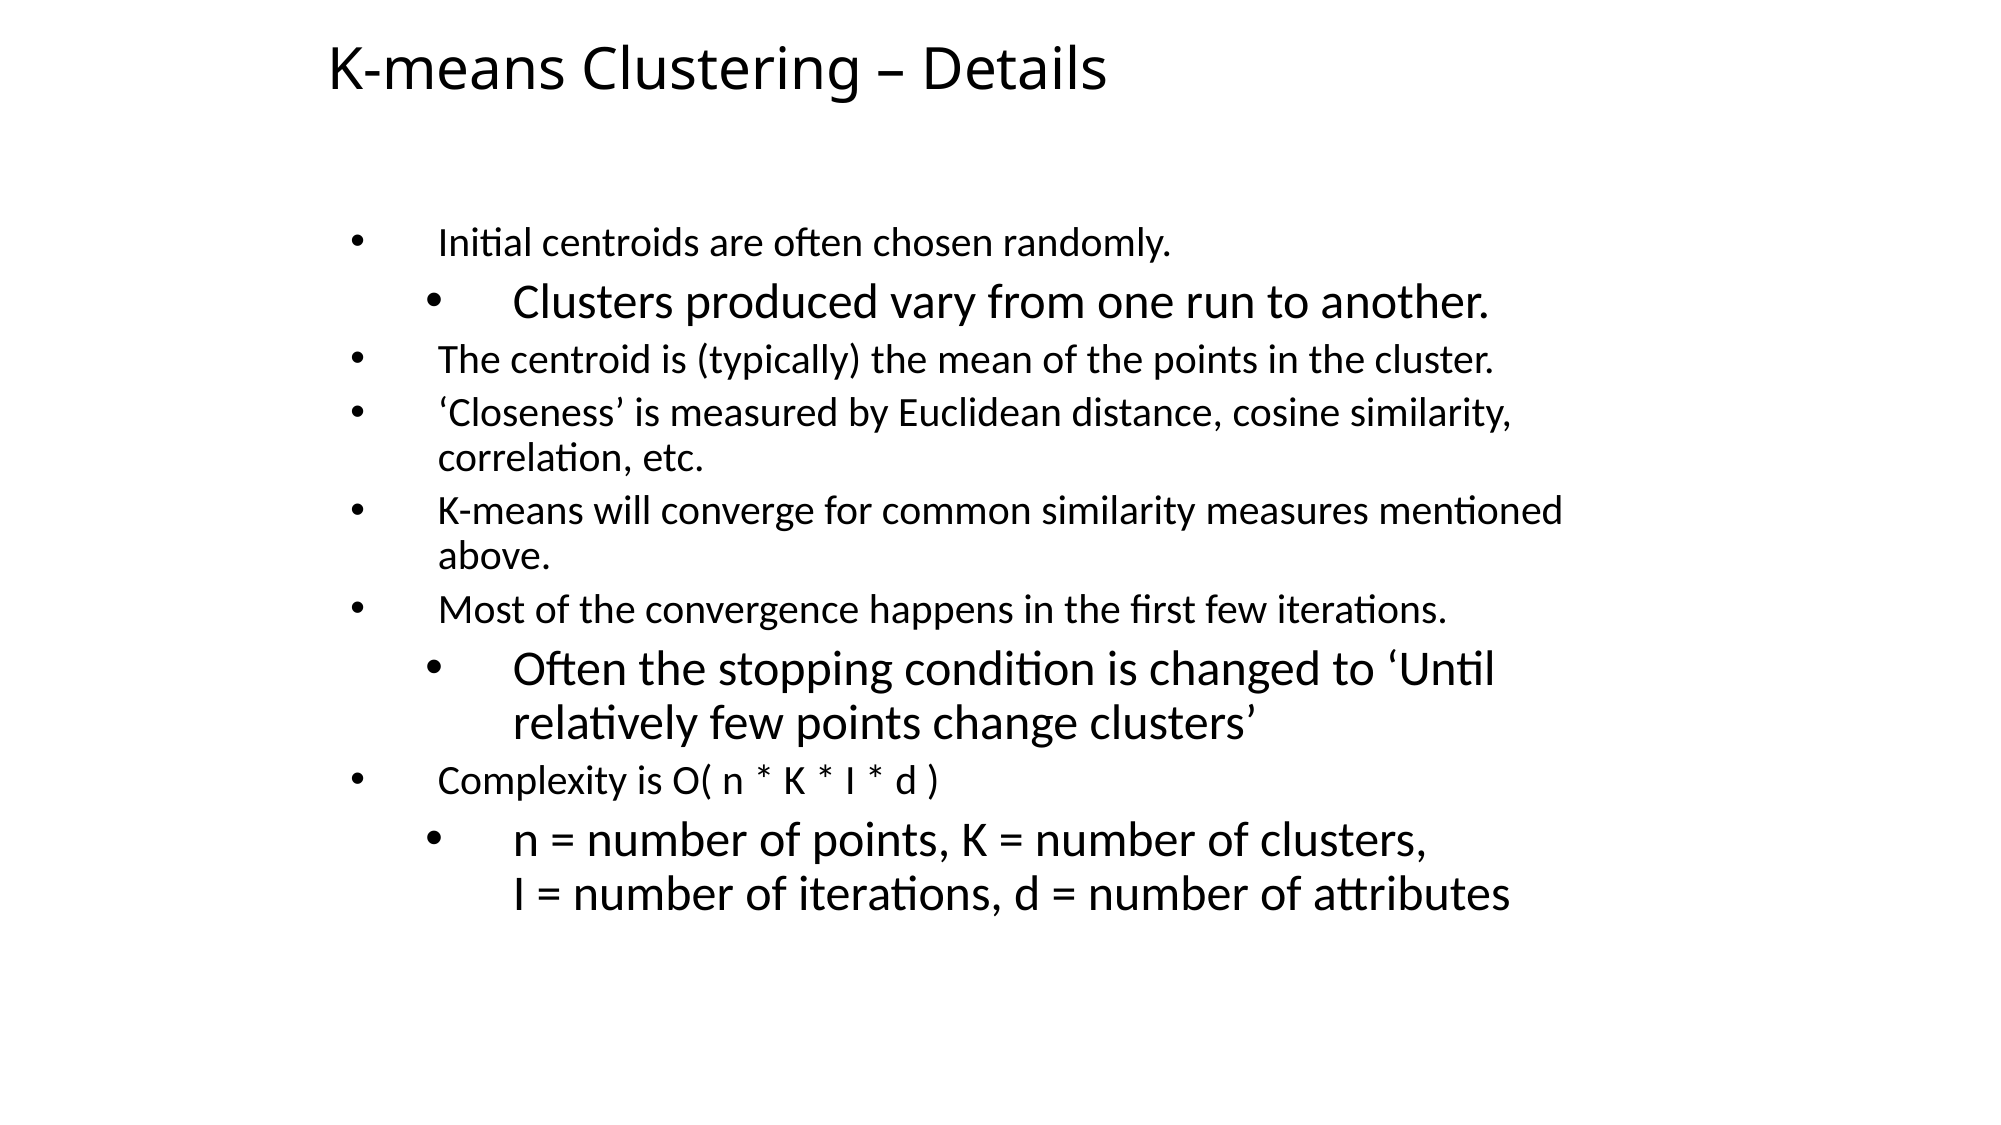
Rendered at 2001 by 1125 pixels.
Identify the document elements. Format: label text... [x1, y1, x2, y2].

title K-means Clustering – Details [312, 24, 1671, 116]
list Initial centroids are often chosen randomly. Clusters produced vary from one run to another. The centroid is (typically) the mean of the points in the cluster. ‘Closeness’ is measured by Euclidean distance, cosine similarity, correlation, etc. K-means will converge for common similarity measures mentioned above. Most of the convergence happens in the first few iterations. Often the stopping condition is changed to ‘Until relatively few points change clusters’ Complexity is O( n * K * I * d ) n = number of points, K = number of clusters, I = number of iterations, d = number of attributes [335, 212, 1648, 375]
